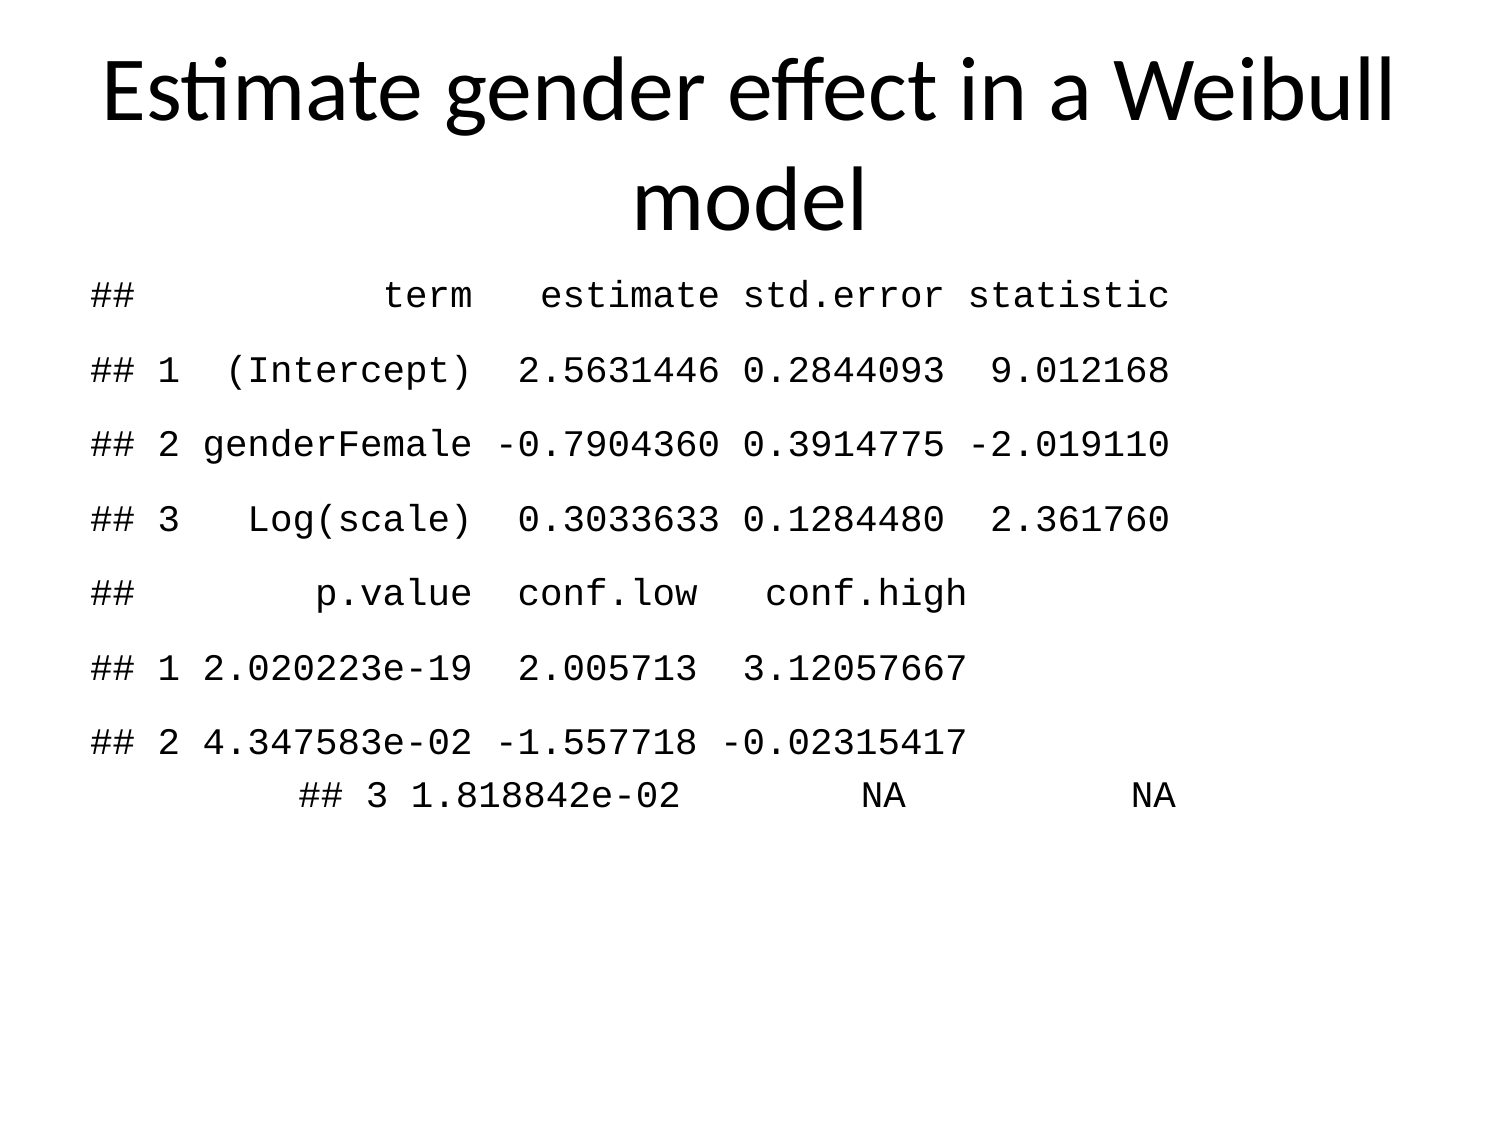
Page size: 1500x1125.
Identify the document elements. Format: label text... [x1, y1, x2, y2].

title Estimate gender effect in a Weibull model [75, 45, 1425, 233]
list ## term estimate std.error statistic ## 1 (Intercept) 2.5631446 0.2844093 9.012168 ## 2 genderFemale -0.7904360 0.3914775 -2.019110 ## 3 Log(scale) 0.3033633 0.1284480 2.361760 ## p.value conf.low conf.high ## 1 2.020223e-19 2.005713 3.12057667 ## 2 4.347583e-02 -1.557718 -0.02315417 ## 3 1.818842e-02 NA NA [75, 262, 1425, 1005]
